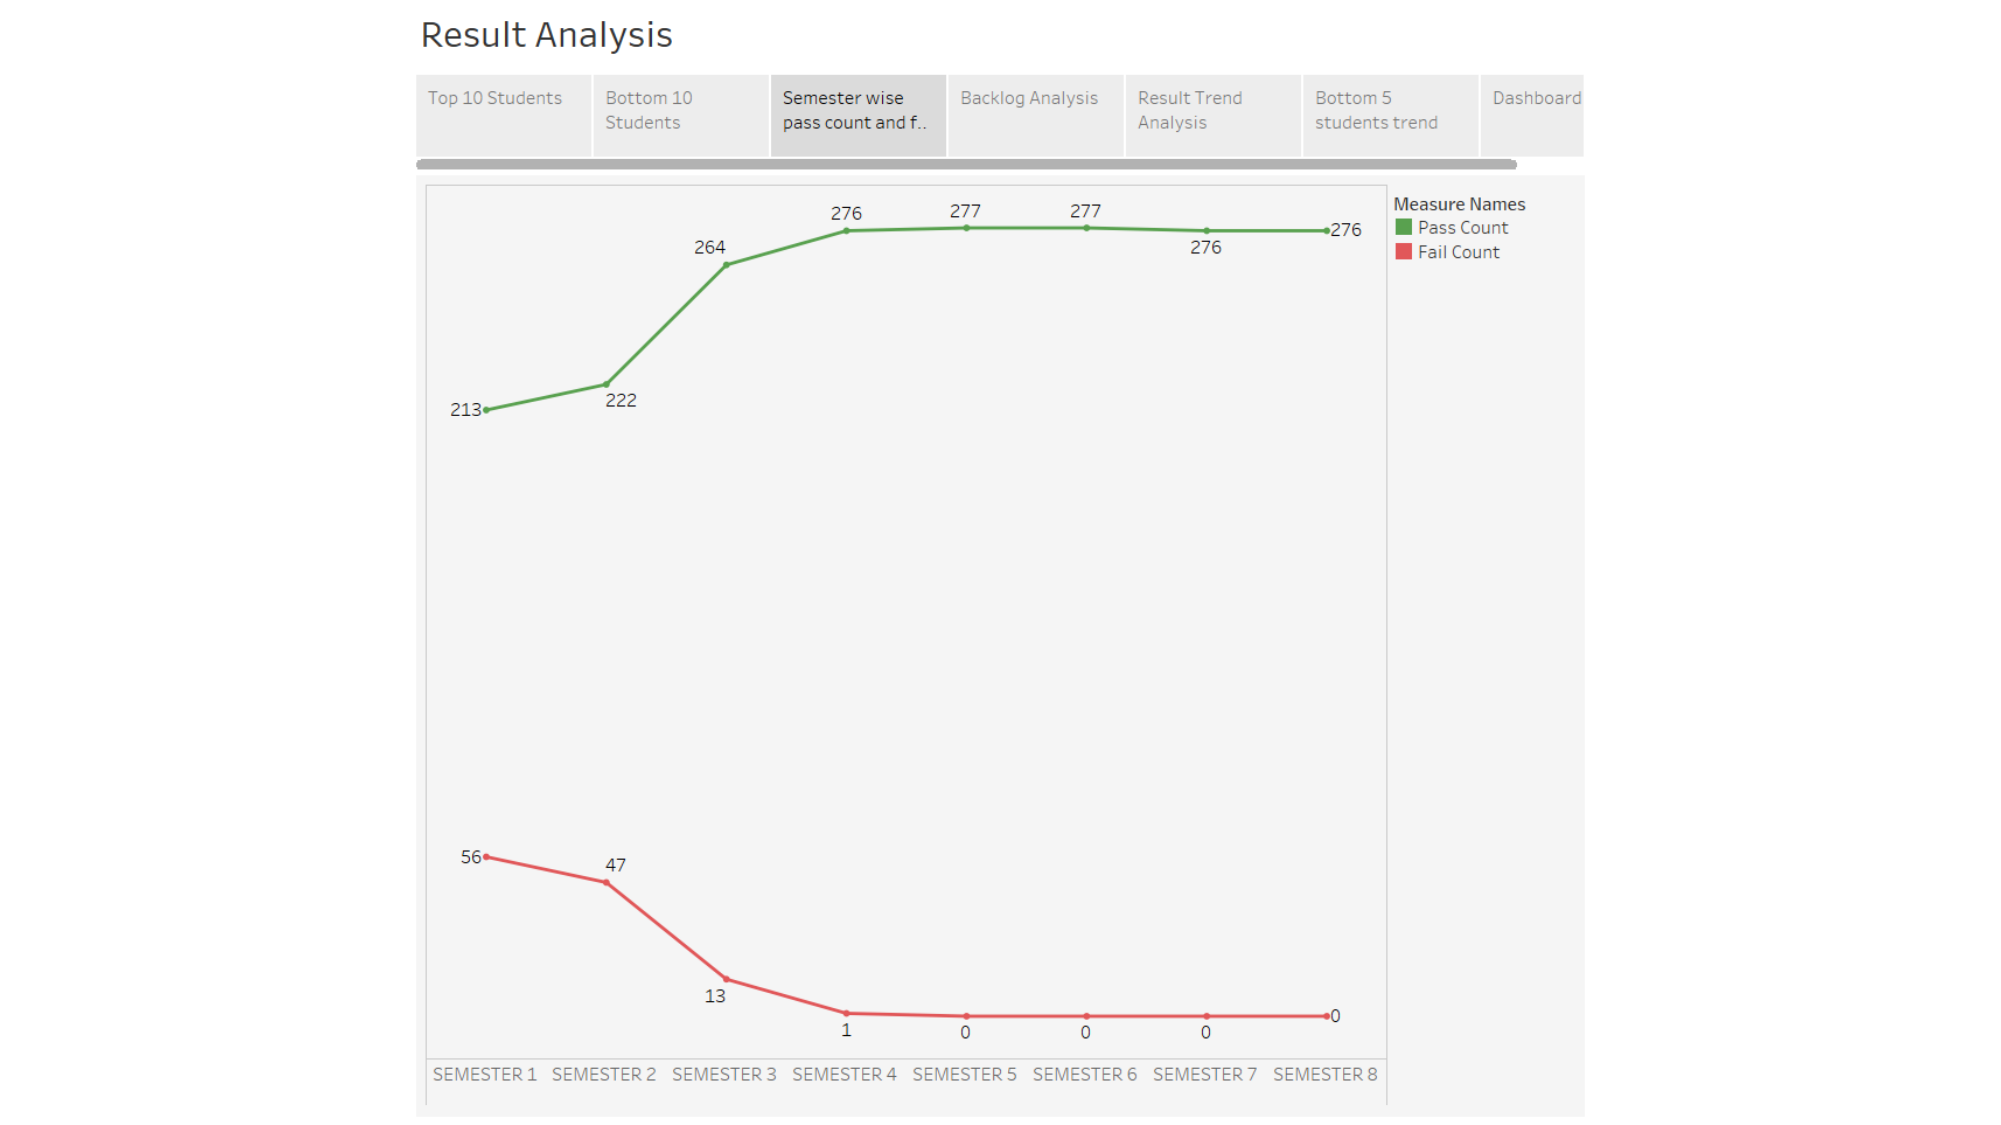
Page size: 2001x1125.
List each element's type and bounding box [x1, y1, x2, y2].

picture [407, 0, 1593, 1125]
